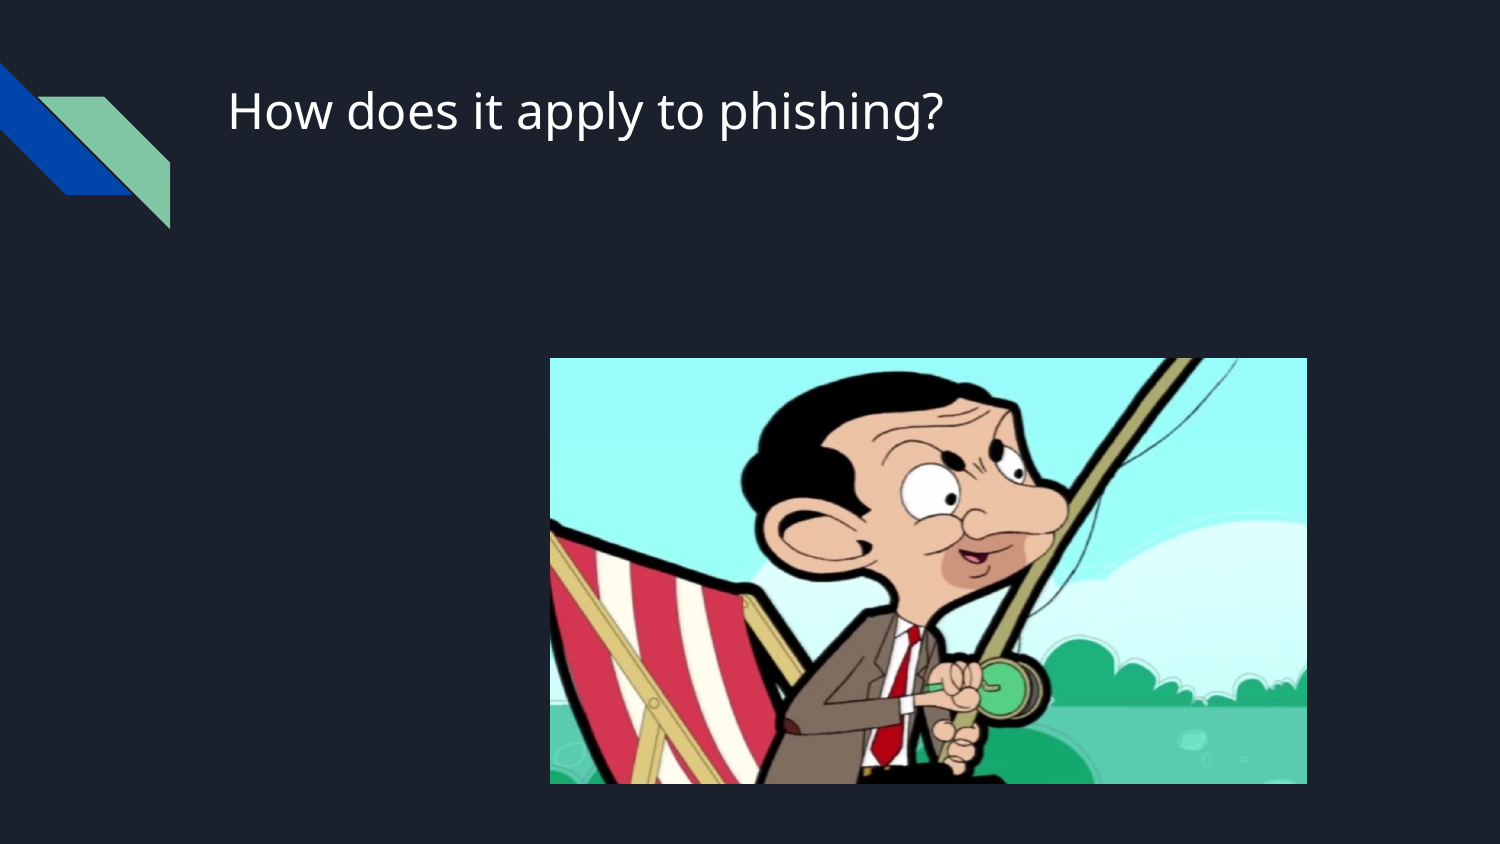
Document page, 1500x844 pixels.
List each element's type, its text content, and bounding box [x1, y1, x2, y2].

picture [550, 358, 1307, 784]
title How does it apply to phishing? [212, 64, 1368, 215]
